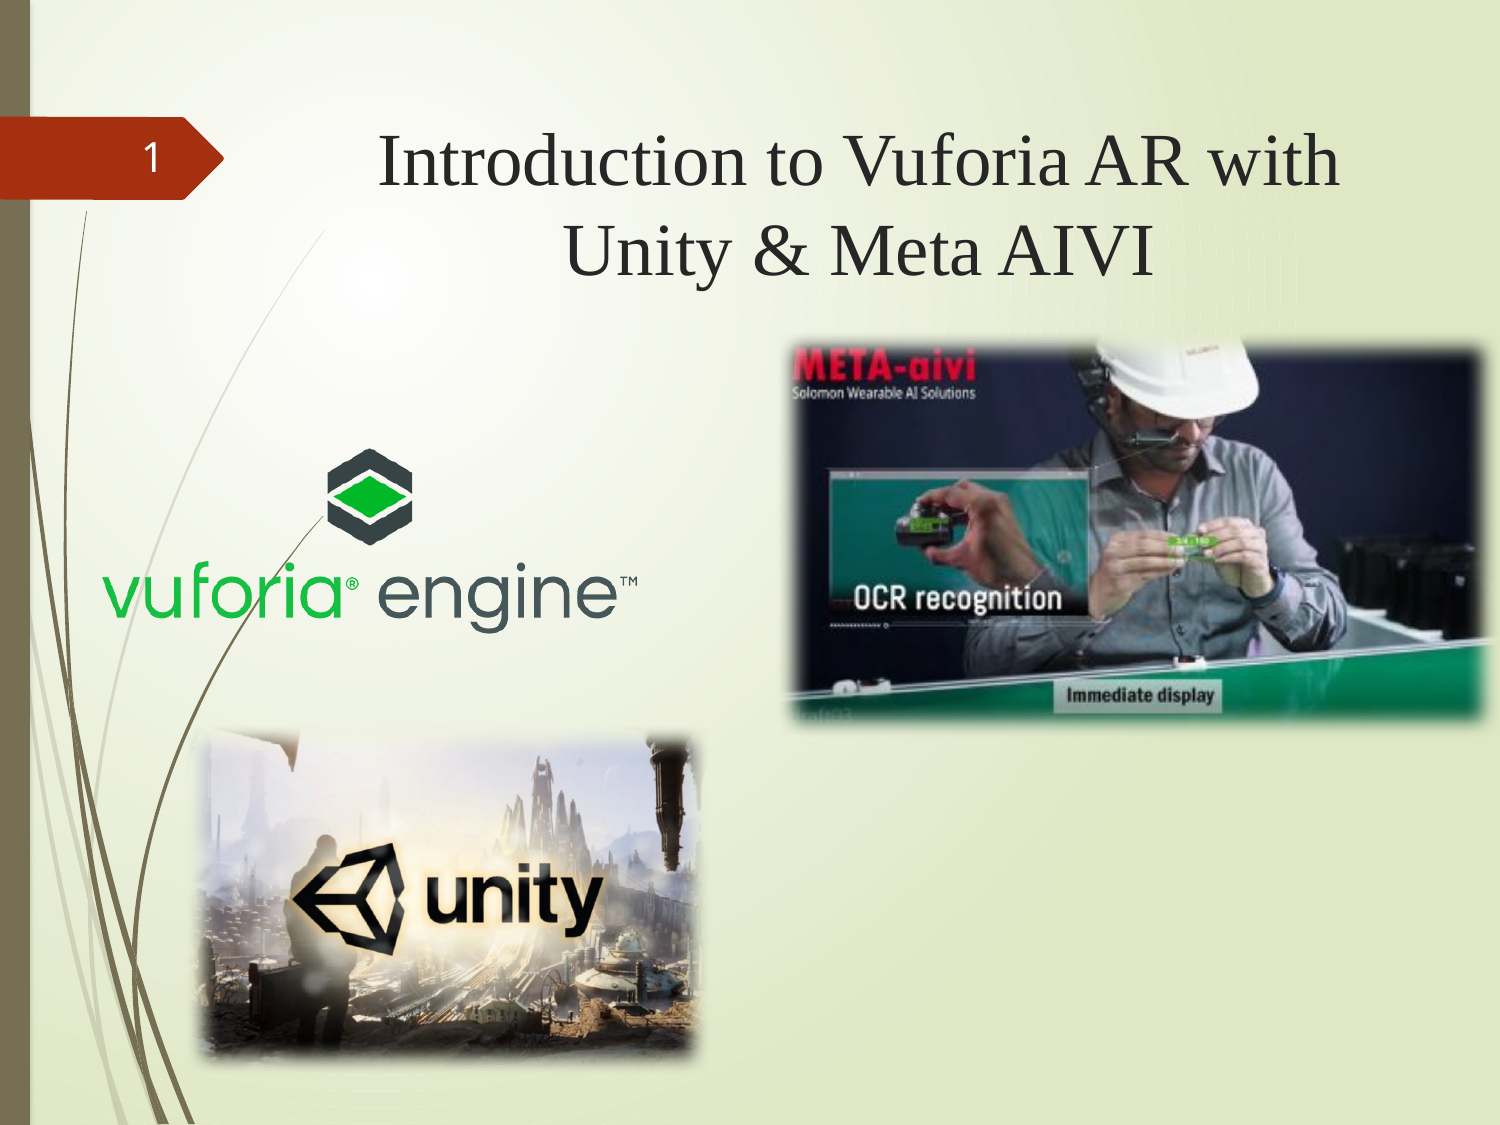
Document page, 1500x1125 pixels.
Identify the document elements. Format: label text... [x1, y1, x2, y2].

picture [185, 724, 711, 1076]
picture [776, 329, 1500, 739]
slide_number 1 [83, 129, 180, 190]
picture [94, 415, 645, 653]
title Introduction to Vuforia AR with Unity & Meta AIVI [319, 102, 1400, 313]
